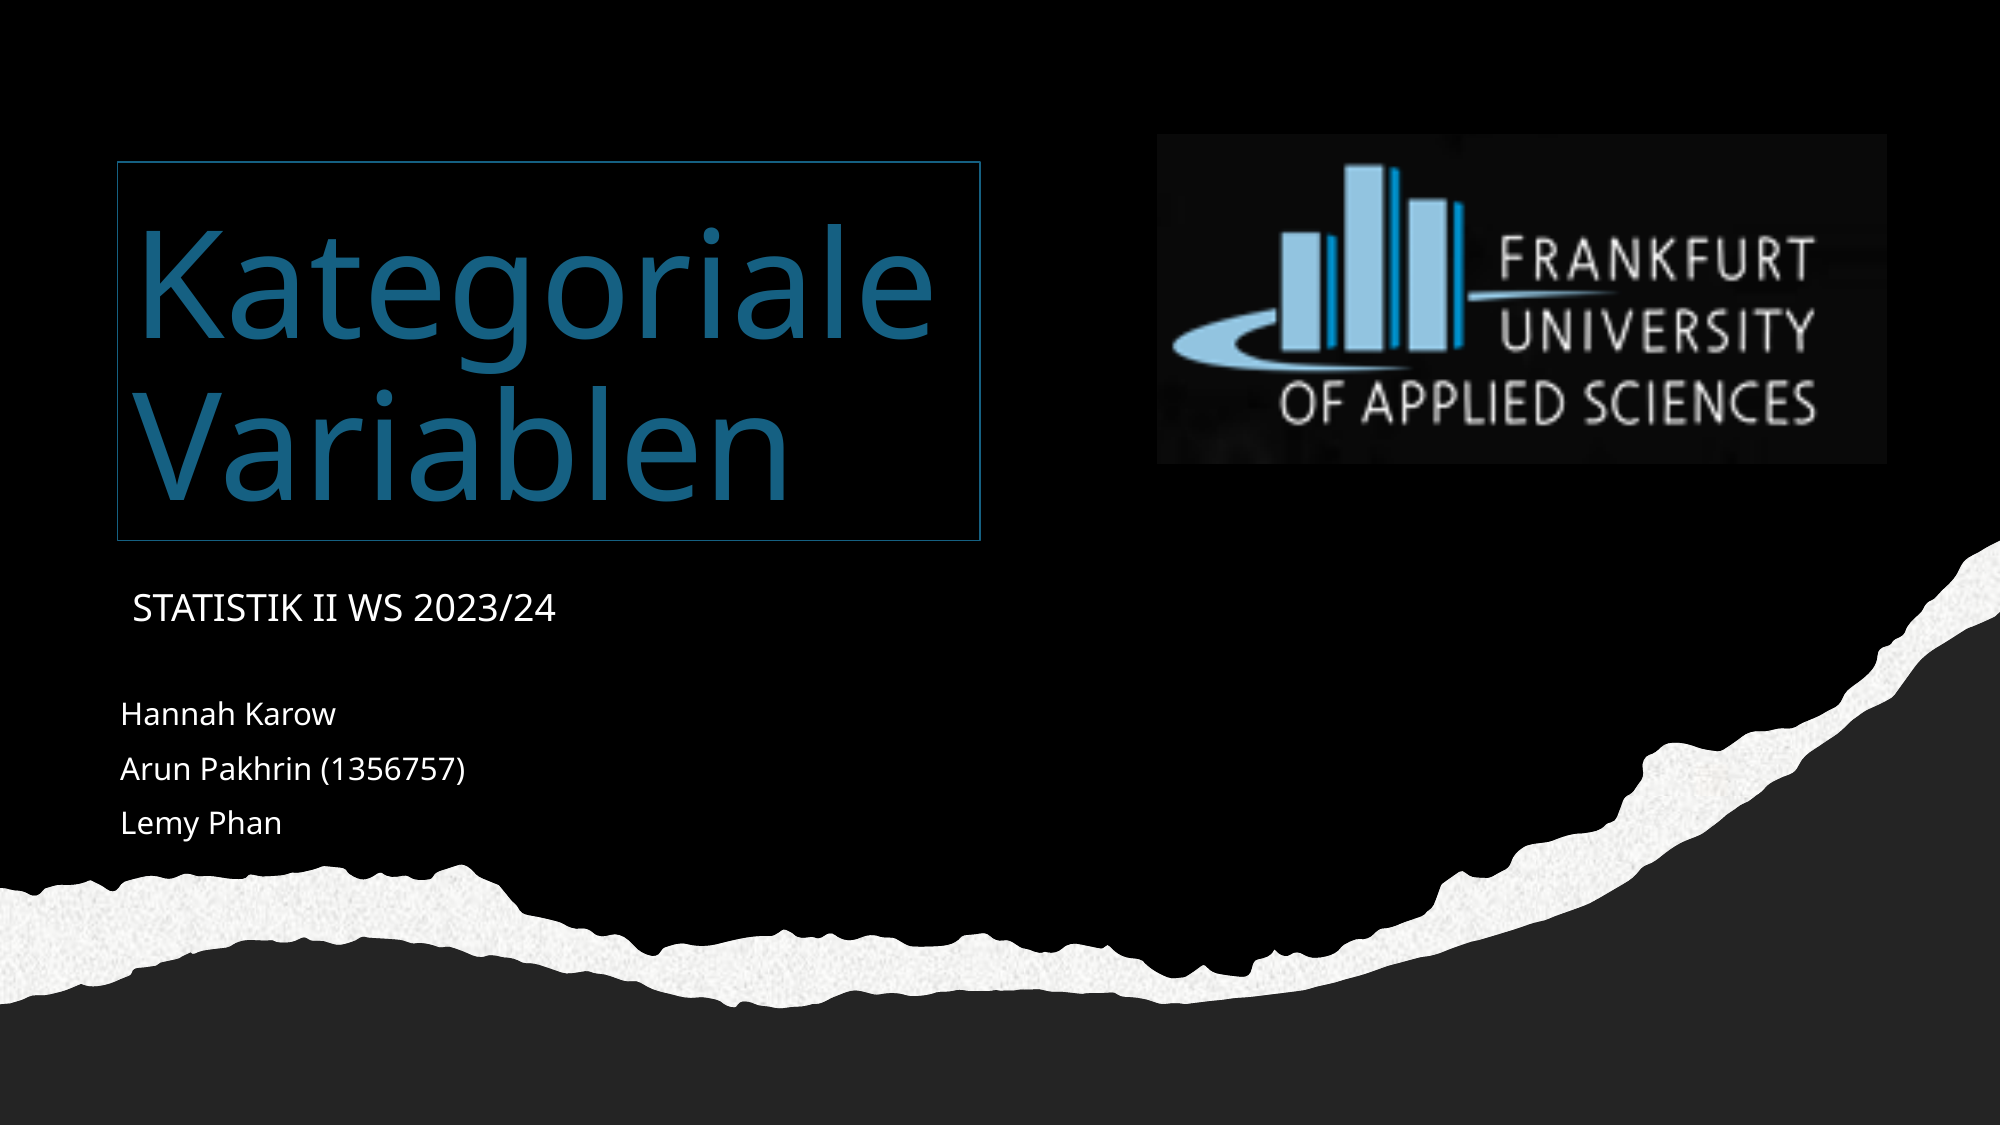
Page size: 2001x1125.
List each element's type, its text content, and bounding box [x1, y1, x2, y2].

title Kategoriale Variablen [117, 162, 981, 540]
picture [1156, 134, 1888, 465]
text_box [0, 540, 2000, 1125]
text_box [0, 0, 2000, 540]
